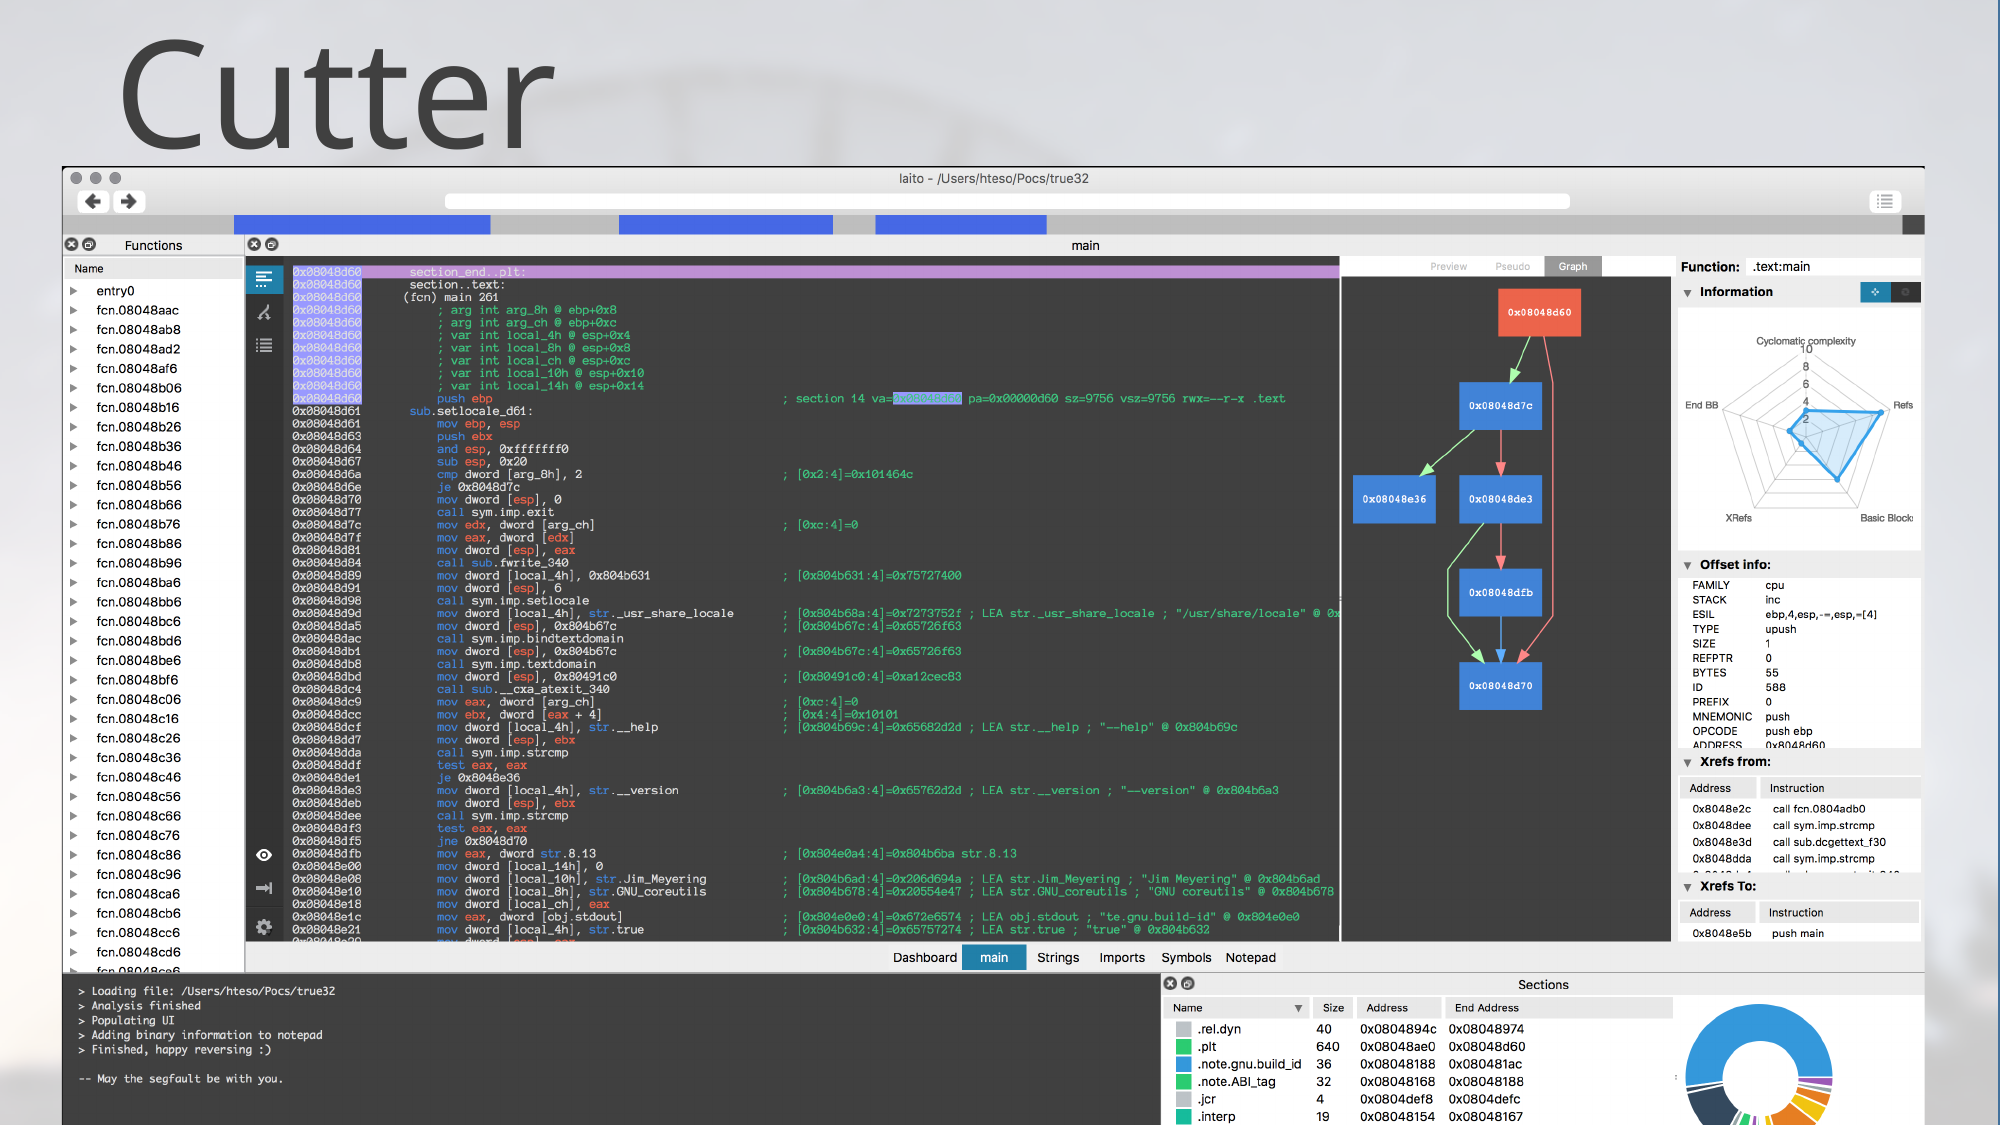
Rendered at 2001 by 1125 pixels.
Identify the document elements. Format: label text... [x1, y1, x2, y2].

picture [61, 166, 1925, 1125]
title Cutter [100, 9, 1887, 166]
